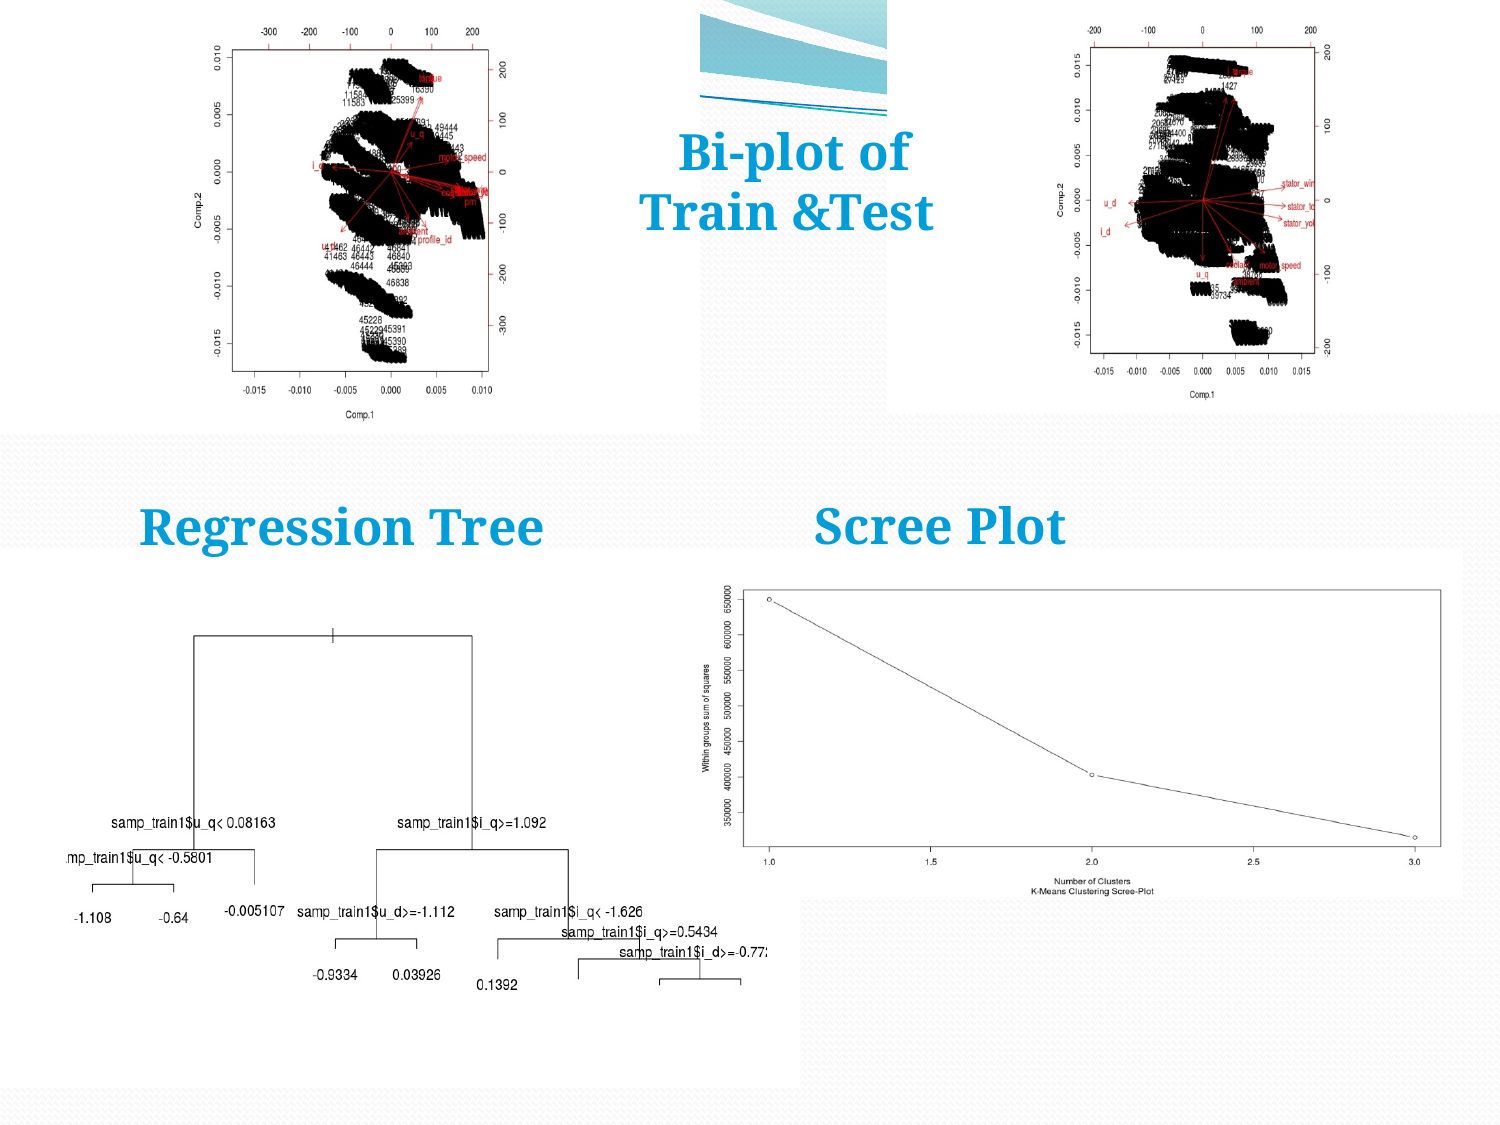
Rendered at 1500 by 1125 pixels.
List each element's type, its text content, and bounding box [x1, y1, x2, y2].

picture [693, 138, 699, 149]
picture [209, 549, 221, 553]
picture [0, 0, 701, 434]
text_box Bi-plot of Train &Test [707, 112, 880, 248]
text_box Regression Tree [124, 487, 561, 548]
text_box Scree Plot [774, 486, 1107, 548]
picture [887, 0, 1500, 413]
picture [693, 153, 701, 166]
picture [0, 549, 1463, 1088]
